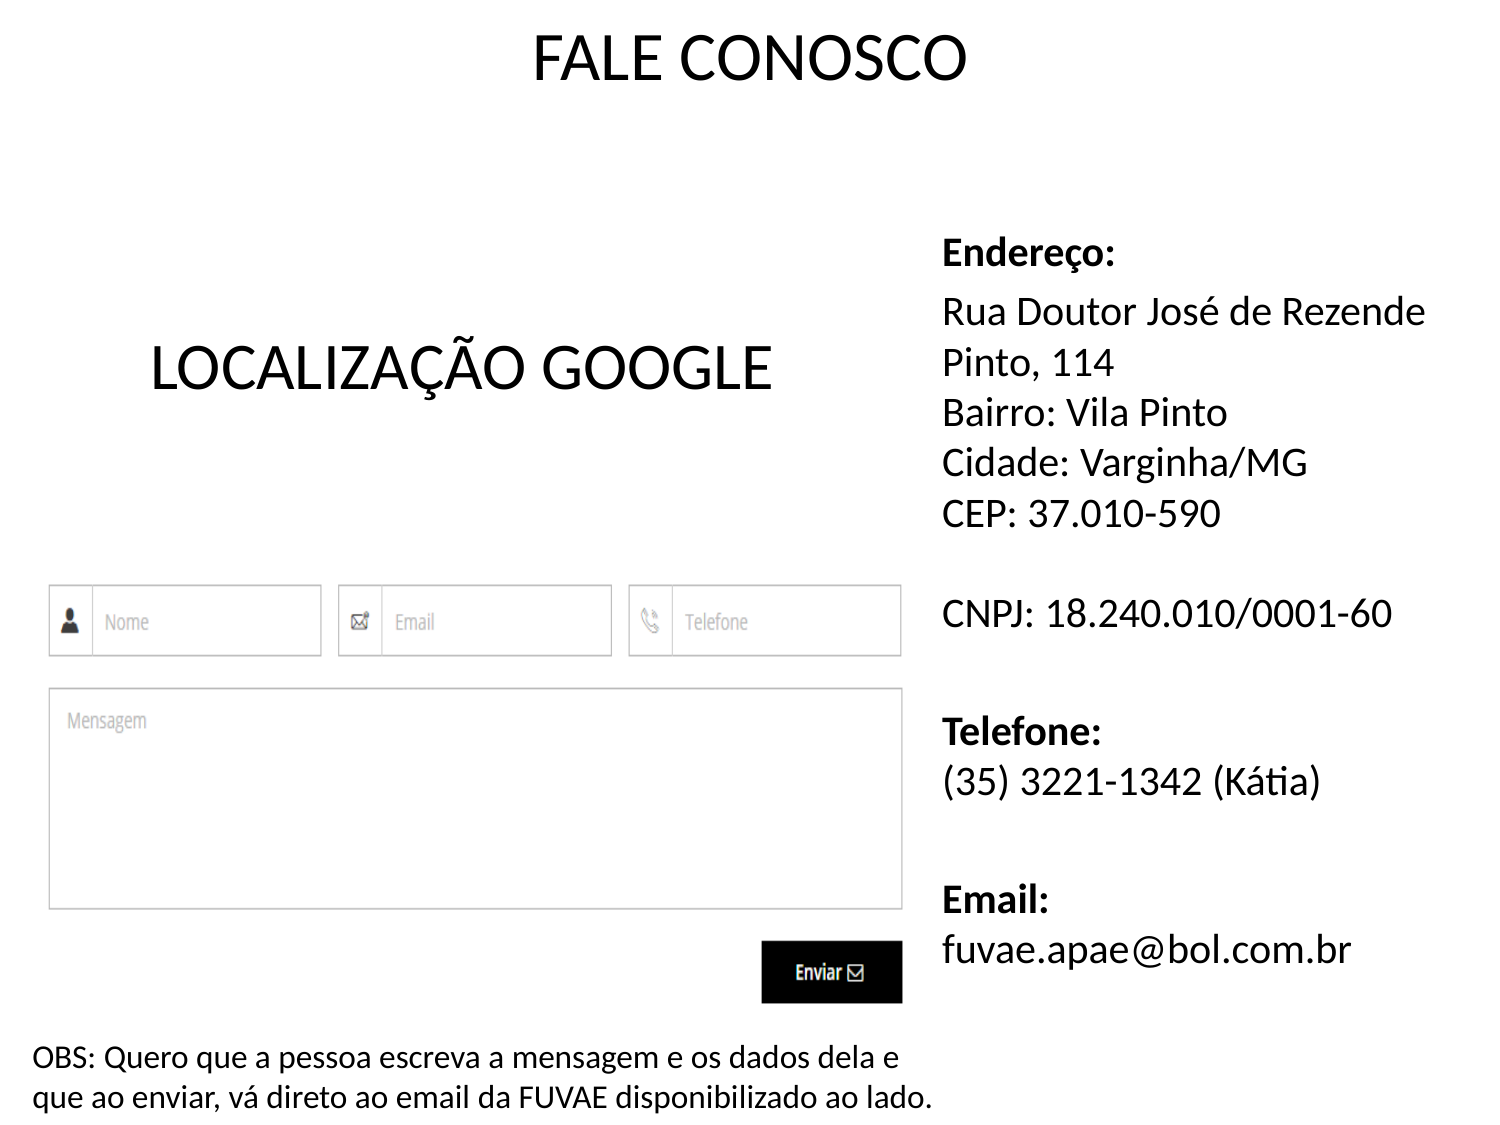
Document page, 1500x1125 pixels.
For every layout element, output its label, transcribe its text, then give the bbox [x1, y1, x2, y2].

subtitle Endereço: Rua Doutor José de Rezende Pinto, 114 Bairro: Vila Pinto Cidade: Varginha/MG CEP: 37.010-590 CNPJ: 18.240.010/0001-60 Telefone: (35) 3221-1342 (Kátia) Email: fuvae.apae@bol.com.br [927, 217, 1500, 1035]
text_box OBS: Quero que a pessoa escreva a mensagem e os dados dela e que ao enviar, vá direto ao email da FUVAE disponibilizado ao lado. [17, 1027, 951, 1123]
picture [0, 526, 928, 1050]
title FALE CONOSCO [1, 3, 1500, 102]
text_box LOCALIZAÇÃO GOOGLE [135, 315, 1046, 411]
